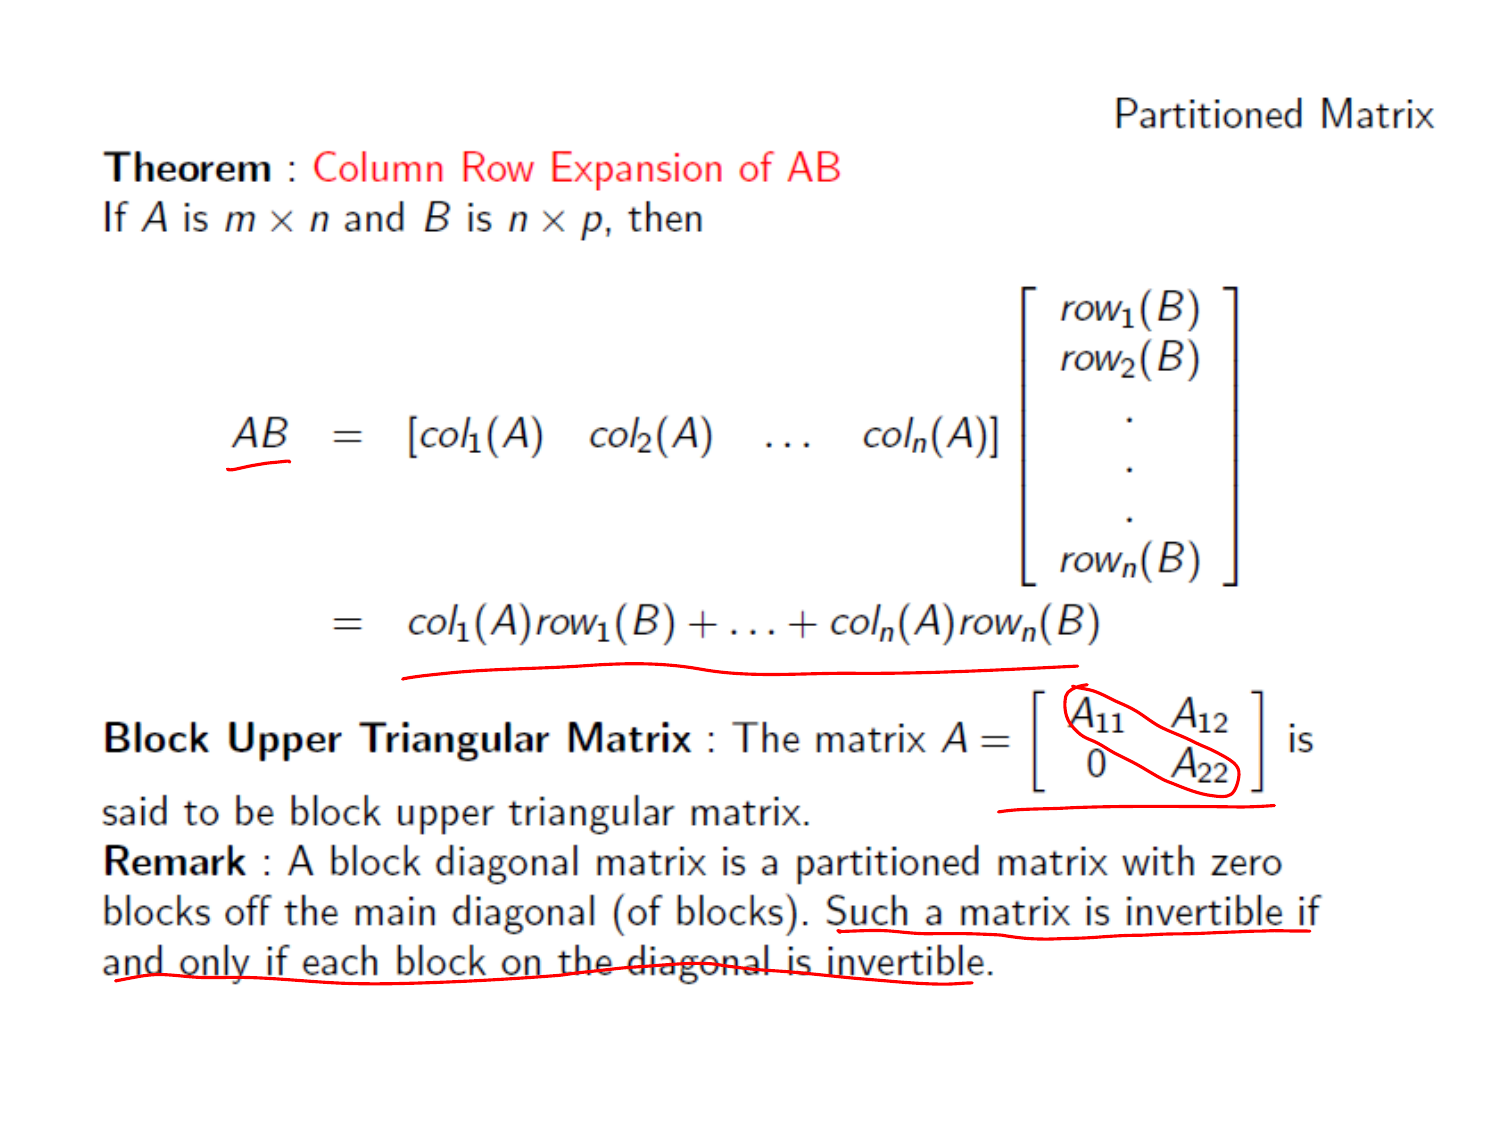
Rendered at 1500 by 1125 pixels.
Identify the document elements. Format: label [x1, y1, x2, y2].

picture [76, 66, 1441, 988]
